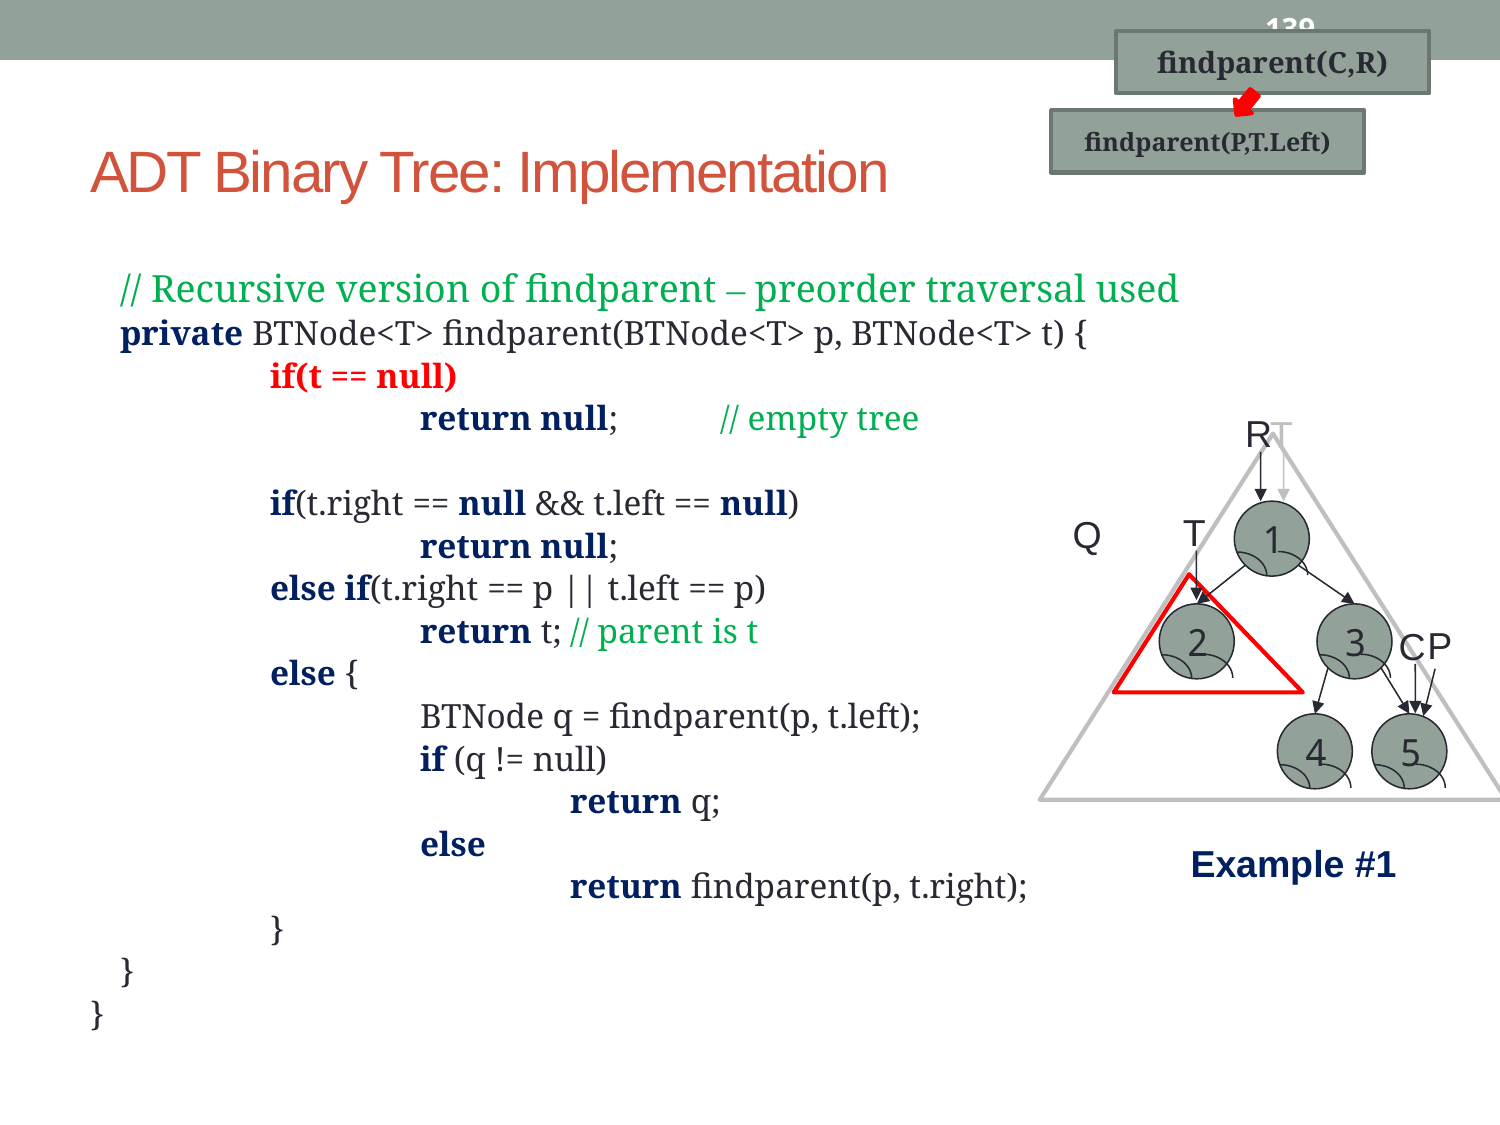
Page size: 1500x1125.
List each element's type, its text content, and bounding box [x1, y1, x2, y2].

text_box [1249, 713, 1344, 813]
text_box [1314, 667, 1329, 715]
text_box T [1255, 403, 1308, 463]
text_box [1254, 463, 1267, 498]
text_box Example #1 [1175, 832, 1412, 893]
text_box [1420, 668, 1436, 710]
text_box T [1167, 501, 1206, 562]
list // Recursive version of findparent – preorder traversal used private BTNode<T> findparent(BTNode<T> p, BTNode<T> t) { if(t == null) return null; // empty tree if(t.right == null && t.left == null) return null; else if(t.right == p || t.left == p) return t; // parent is t else { BTNode q = findparent(p, t.left); if (q != null) return q; else return findparent(p, t.right); } } } [75, 262, 1425, 1063]
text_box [1289, 603, 1393, 703]
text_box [1344, 713, 1448, 813]
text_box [1196, 564, 1246, 604]
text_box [1380, 667, 1410, 715]
text_box [1425, 675, 1432, 703]
text_box findparent(C,R) [1114, 29, 1431, 95]
text_box P [1412, 614, 1468, 675]
text_box C [1400, 615, 1412, 665]
text_box [1427, 680, 1500, 802]
title ADT Binary Tree: Implementation [75, 87, 1425, 250]
text_box findparent(P,T.Left) [1049, 108, 1366, 175]
text_box R [1230, 403, 1255, 463]
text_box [1206, 500, 1310, 600]
slide_number 139 [1250, 3, 1425, 29]
text_box [1232, 87, 1261, 117]
text_box [1277, 452, 1290, 498]
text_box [1131, 603, 1235, 703]
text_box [1298, 564, 1355, 604]
text_box Q [1057, 503, 1117, 564]
